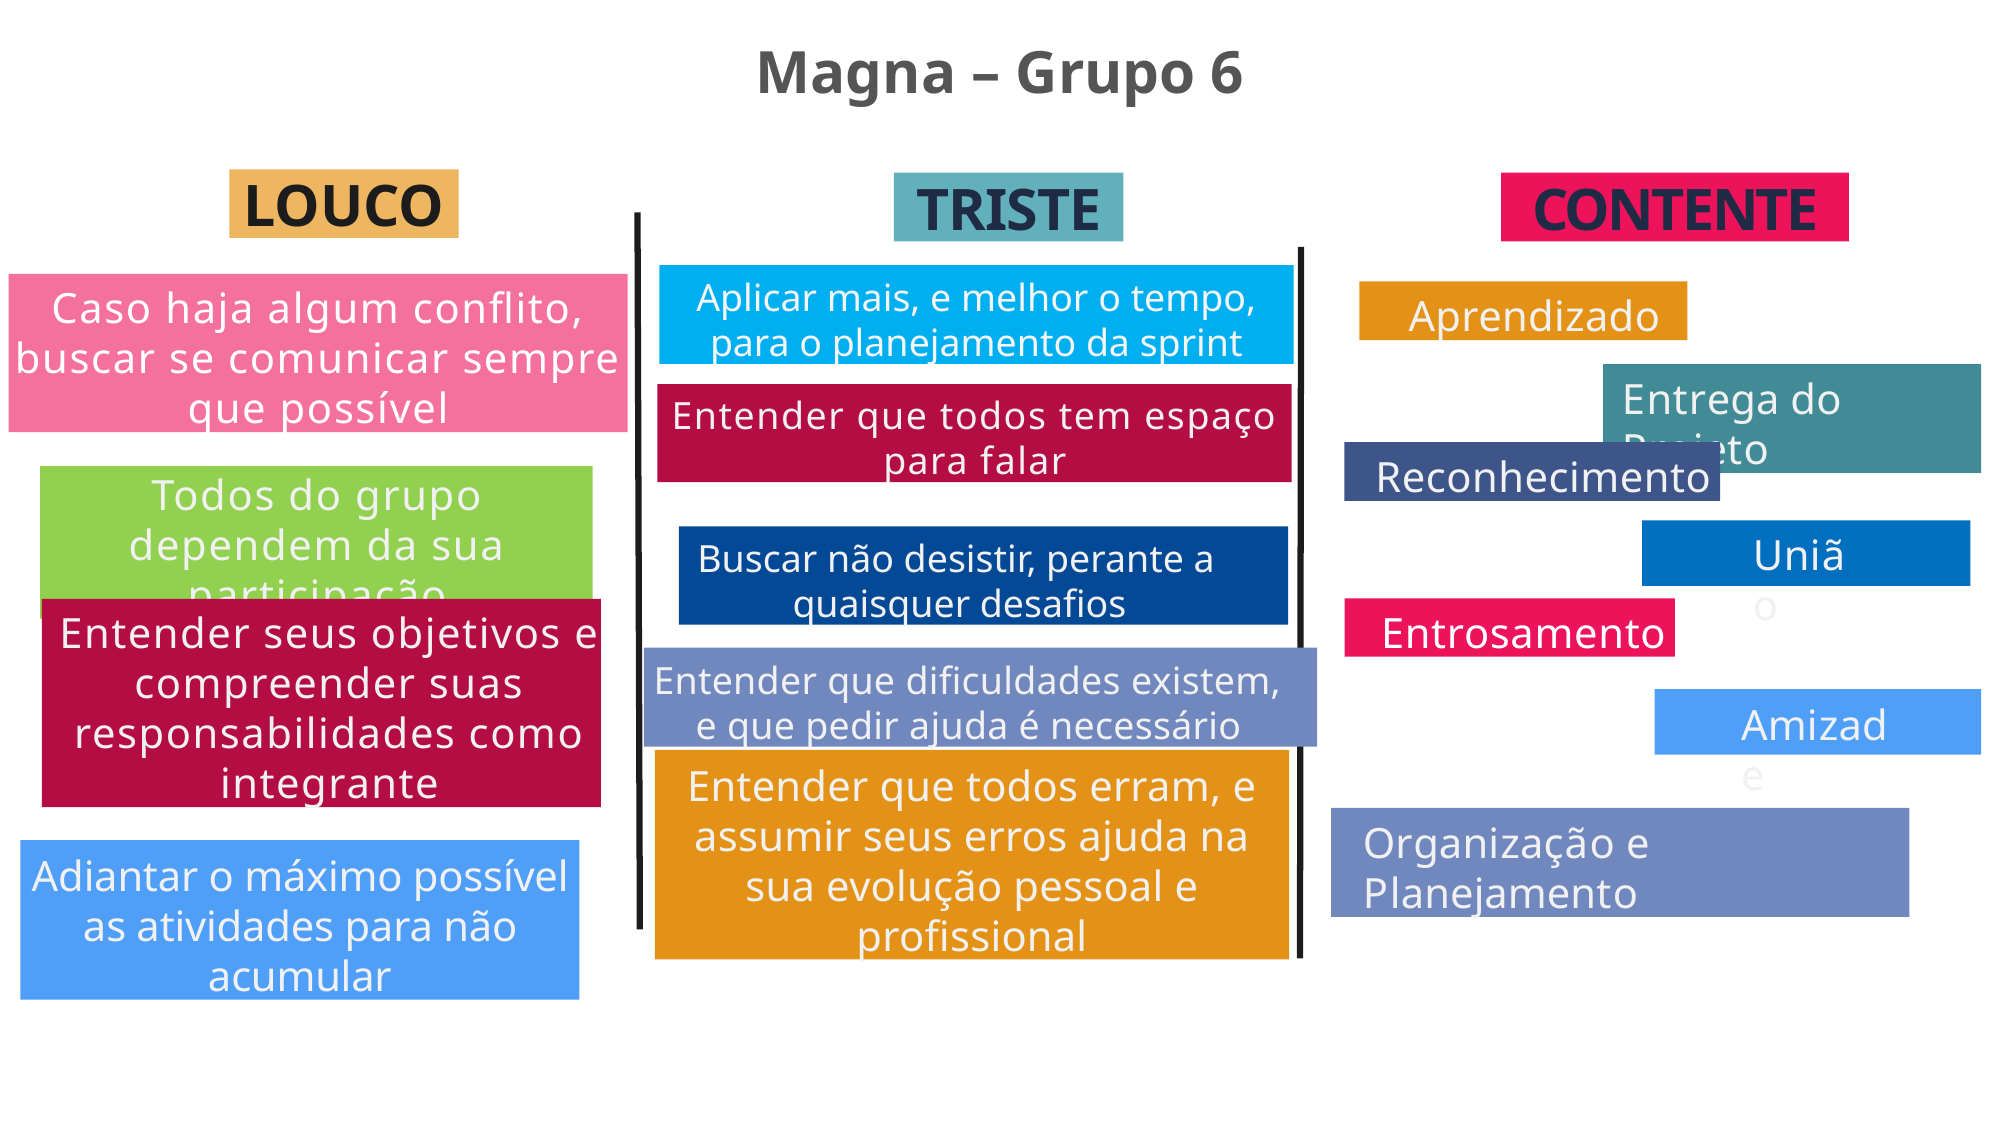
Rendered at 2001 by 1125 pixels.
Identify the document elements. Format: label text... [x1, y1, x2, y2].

text_box Organização e Planejamento [1331, 807, 1910, 917]
text_box Magna – Grupo 6 [682, 0, 1318, 144]
text_box Entrosamento [1344, 598, 1675, 657]
text_box Reconhecimento [1344, 442, 1721, 501]
text_box LOUCO [229, 169, 459, 238]
text_box Caso haja algum conflito, buscar se comunicar sempre que possível [8, 273, 628, 433]
text_box Todos do grupo dependem da sua participação [40, 466, 593, 619]
text_box Entender que todos erram, e assumir seus erros ajuda na sua evolução pessoal e profissional [654, 749, 1290, 960]
text_box Entender que dificuldades existem, e que pedir ajuda é necessário [643, 647, 1318, 747]
text_box Aplicar mais, e melhor o tempo, para o planejamento da sprint [659, 265, 1294, 364]
text_box Amizade [1739, 696, 1901, 799]
text_box União [1750, 526, 1863, 629]
text_box Entender que todos tem espaço para falar [657, 384, 1292, 483]
text_box Entender seus objetivos e compreender suas responsabilidades como integrante [41, 598, 601, 808]
text_box [1642, 520, 1971, 586]
text_box CONTENTE [1501, 172, 1849, 242]
text_box Buscar não desistir, perante a quaisquer desafios [678, 526, 1289, 625]
text_box TRISTE [893, 172, 1124, 242]
text_box Aprendizado [1359, 281, 1688, 341]
text_box Entrega do Projeto [1603, 364, 1982, 473]
text_box [1654, 689, 1982, 755]
text_box Adiantar o máximo possível as atividades para não acumular [20, 840, 580, 1000]
